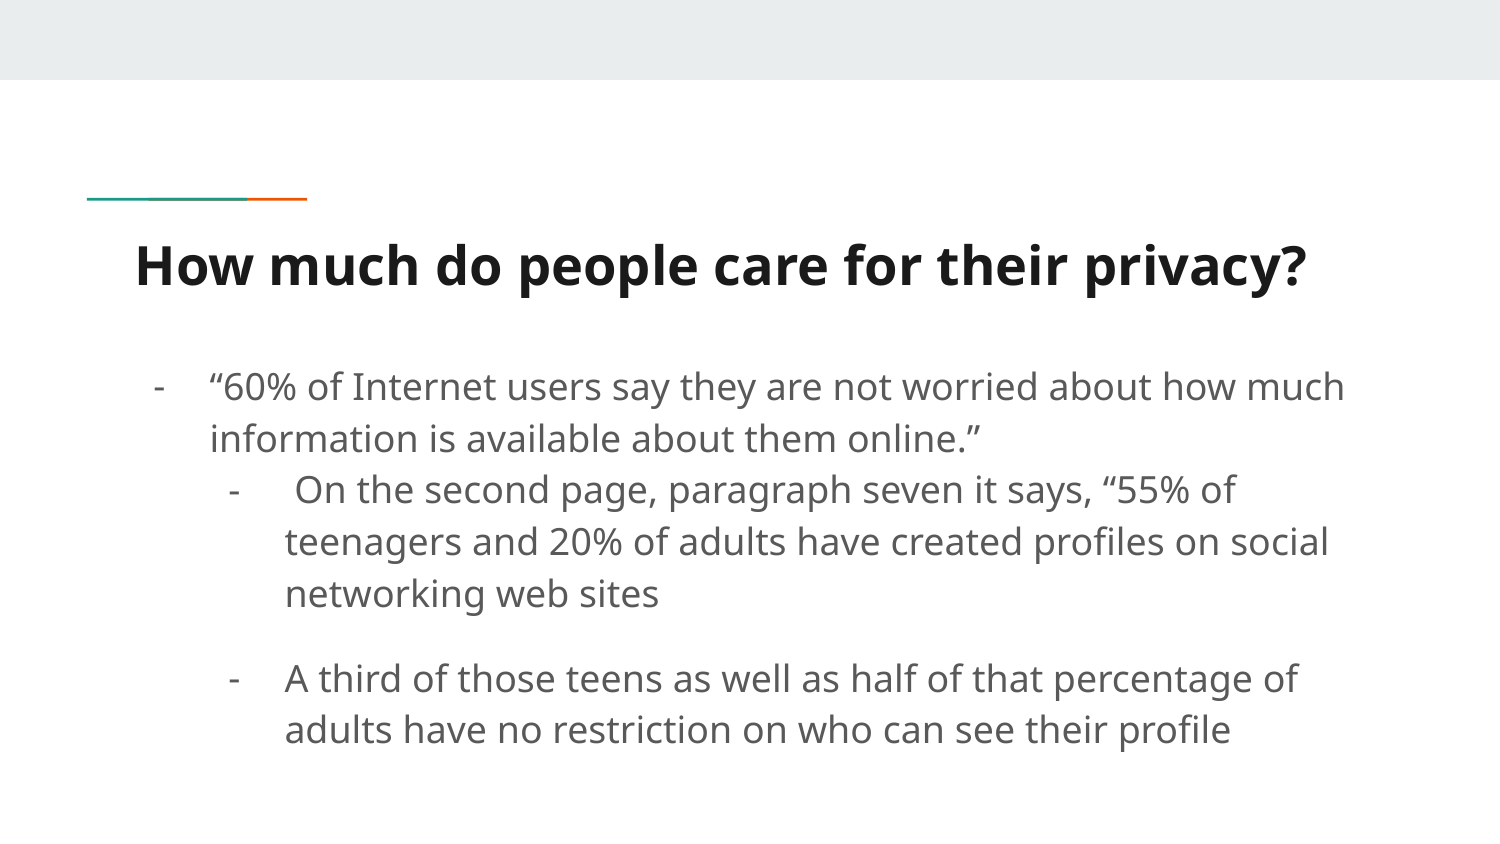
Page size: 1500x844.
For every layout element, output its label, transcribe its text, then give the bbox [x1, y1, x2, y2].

title How much do people care for their privacy? [119, 216, 1381, 305]
list “60% of Internet users say they are not worried about how much information is available about them online.” On the second page, paragraph seven it says, “55% of teenagers and 20% of adults have created profiles on social networking web sites A third of those teens as well as half of that percentage of adults have no restriction on who can see their profile [119, 341, 1381, 712]
